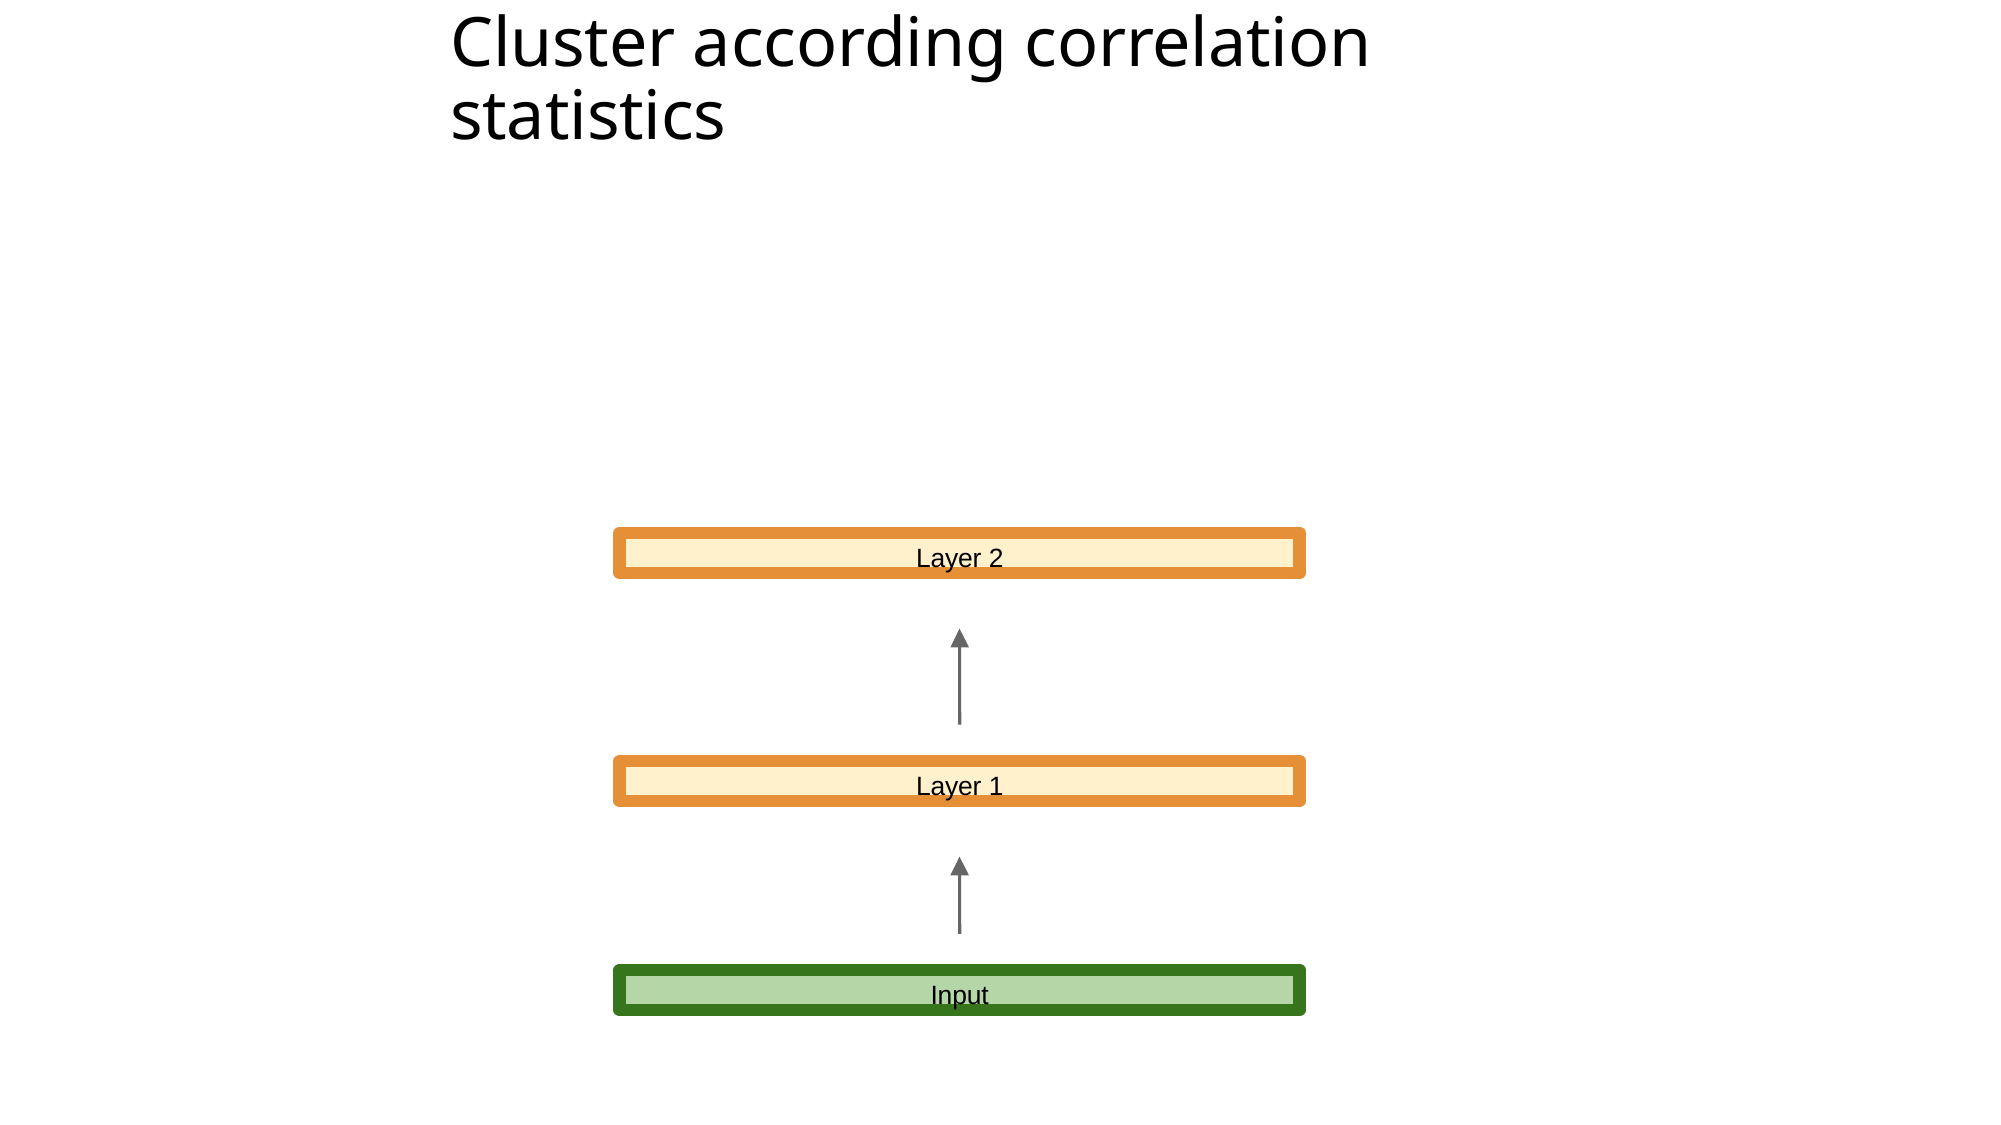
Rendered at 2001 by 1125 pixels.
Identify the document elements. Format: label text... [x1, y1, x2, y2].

text_box Input [619, 970, 1300, 1010]
title Cluster according correlation statistics [448, 0, 1598, 155]
text_box [950, 856, 970, 876]
text_box [950, 628, 970, 648]
text_box Layer 1 [619, 761, 1300, 801]
text_box Layer 2 [619, 533, 1300, 573]
